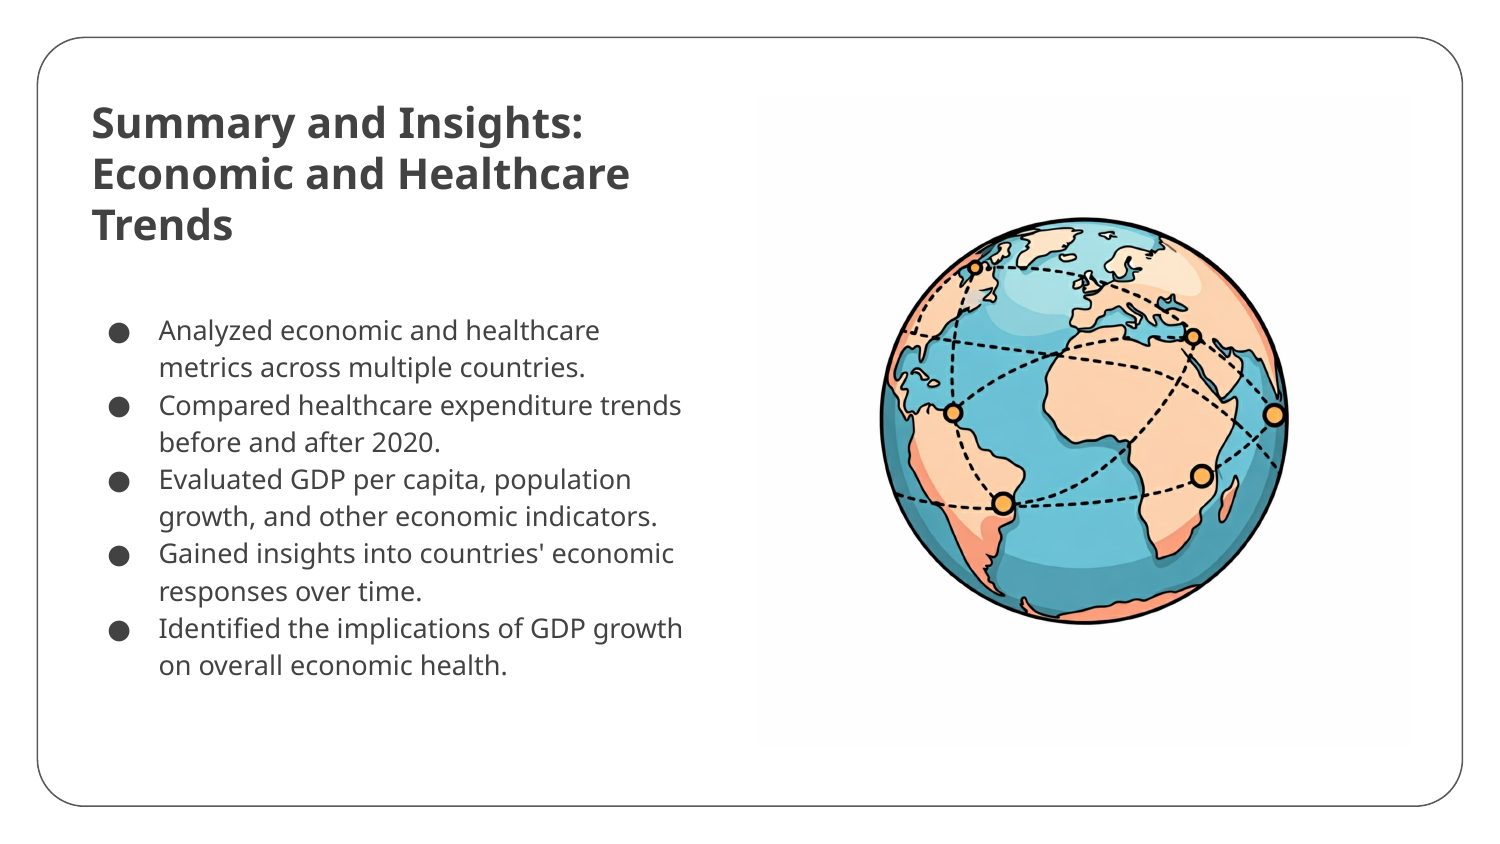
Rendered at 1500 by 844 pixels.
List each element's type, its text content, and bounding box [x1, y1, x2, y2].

list Analyzed economic and healthcare metrics across multiple countries. Compared healthcare expenditure trends before and after 2020. Evaluated GDP per capita, population growth, and other economic indicators. Gained insights into countries' economic responses over time. Identified the implications of GDP growth on overall economic health. [83, 308, 701, 747]
picture [758, 95, 1411, 748]
title Summary and Insights: Economic and Healthcare Trends [91, 96, 701, 249]
